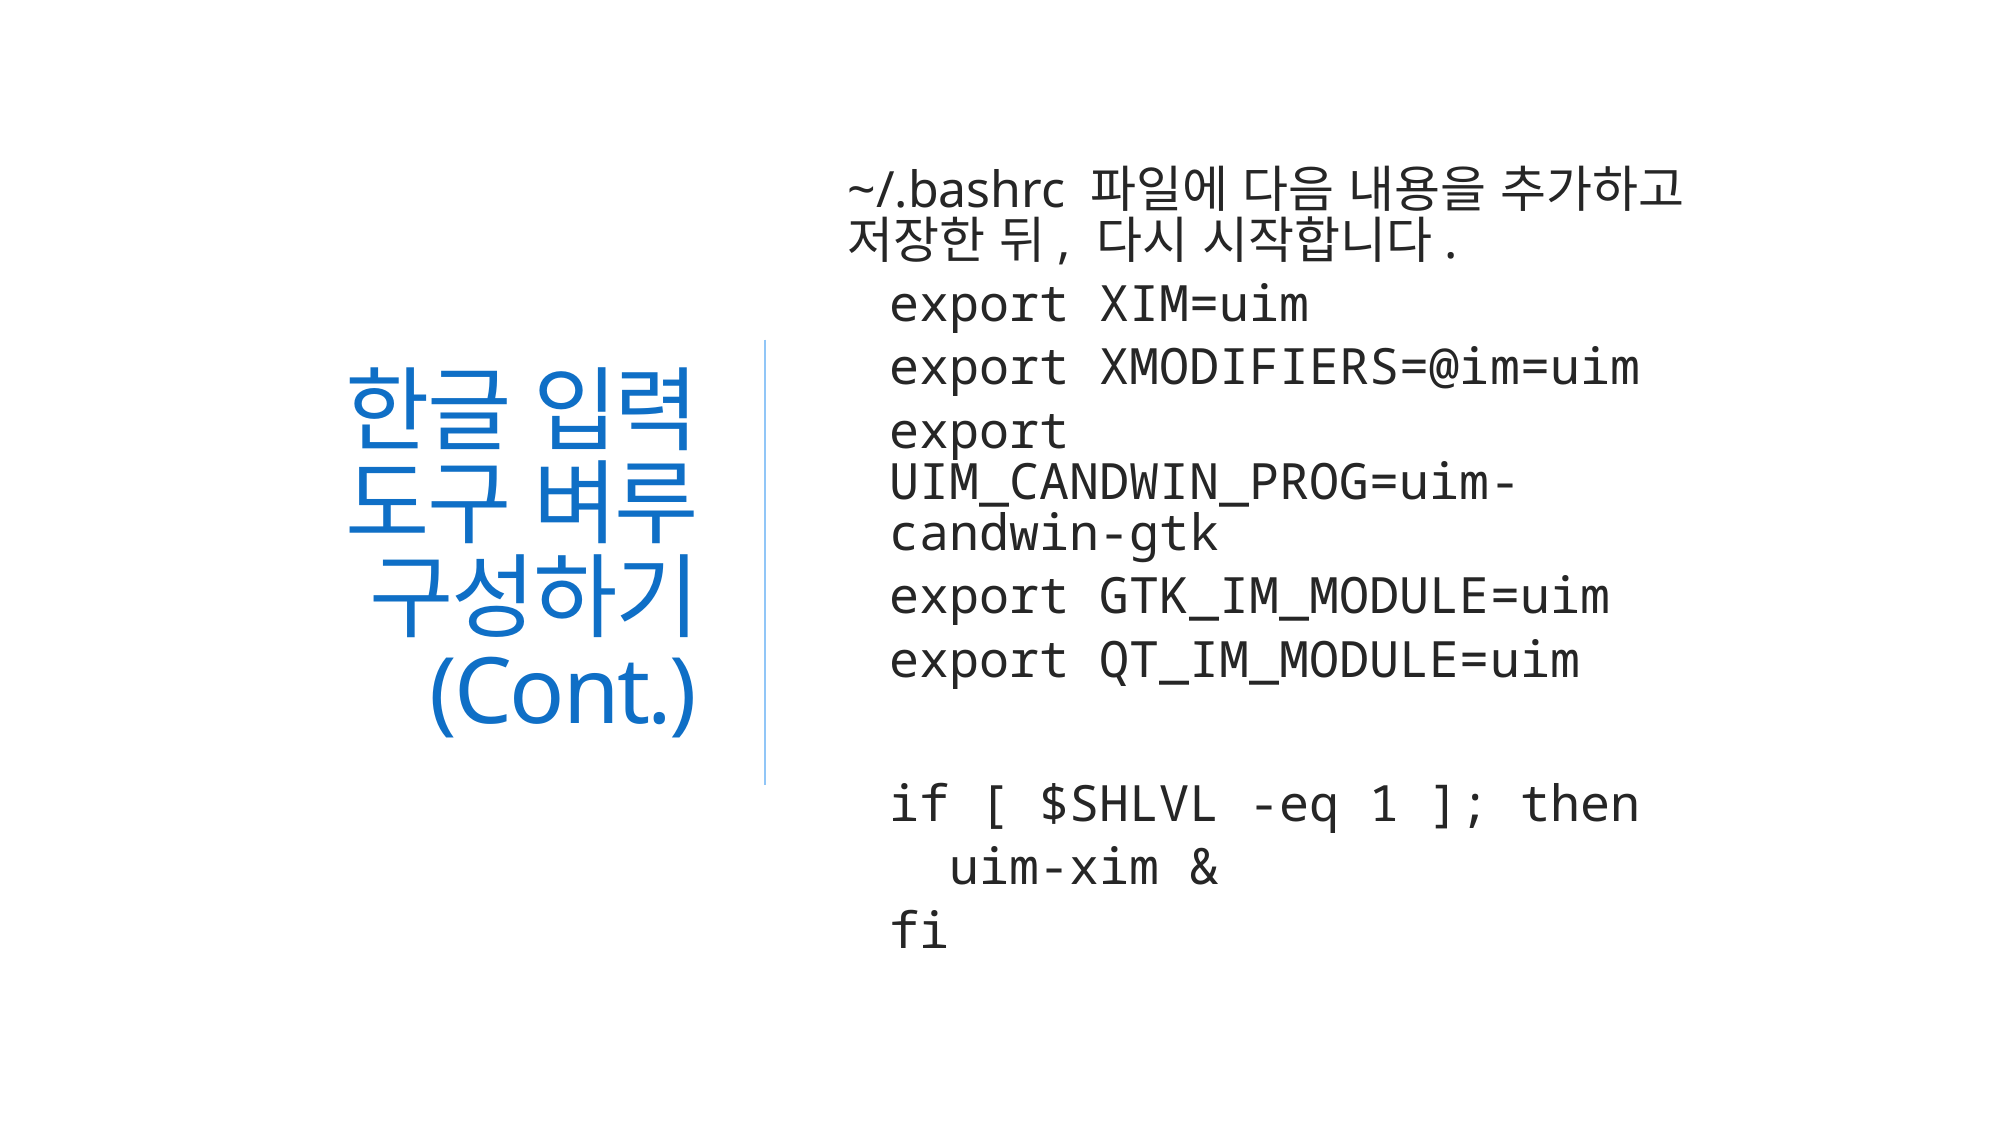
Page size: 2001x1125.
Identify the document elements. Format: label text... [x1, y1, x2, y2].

title 한글 입력 도구 벼루 구성하기 (Cont.) [223, 147, 713, 964]
list ~/.bashrc 파일에 다음 내용을 추가하고 저장한 뒤, 다시 시작합니다. export XIM=uim export XMODIFIERS=@im=uim export UIM_CANDWIN_PROG=uim-candwin-gtk export GTK_IM_MODULE=uim export QT_IM_MODULE=uim if [ $SHLVL -eq 1 ]; then uim-xim & fi [817, 147, 1718, 978]
